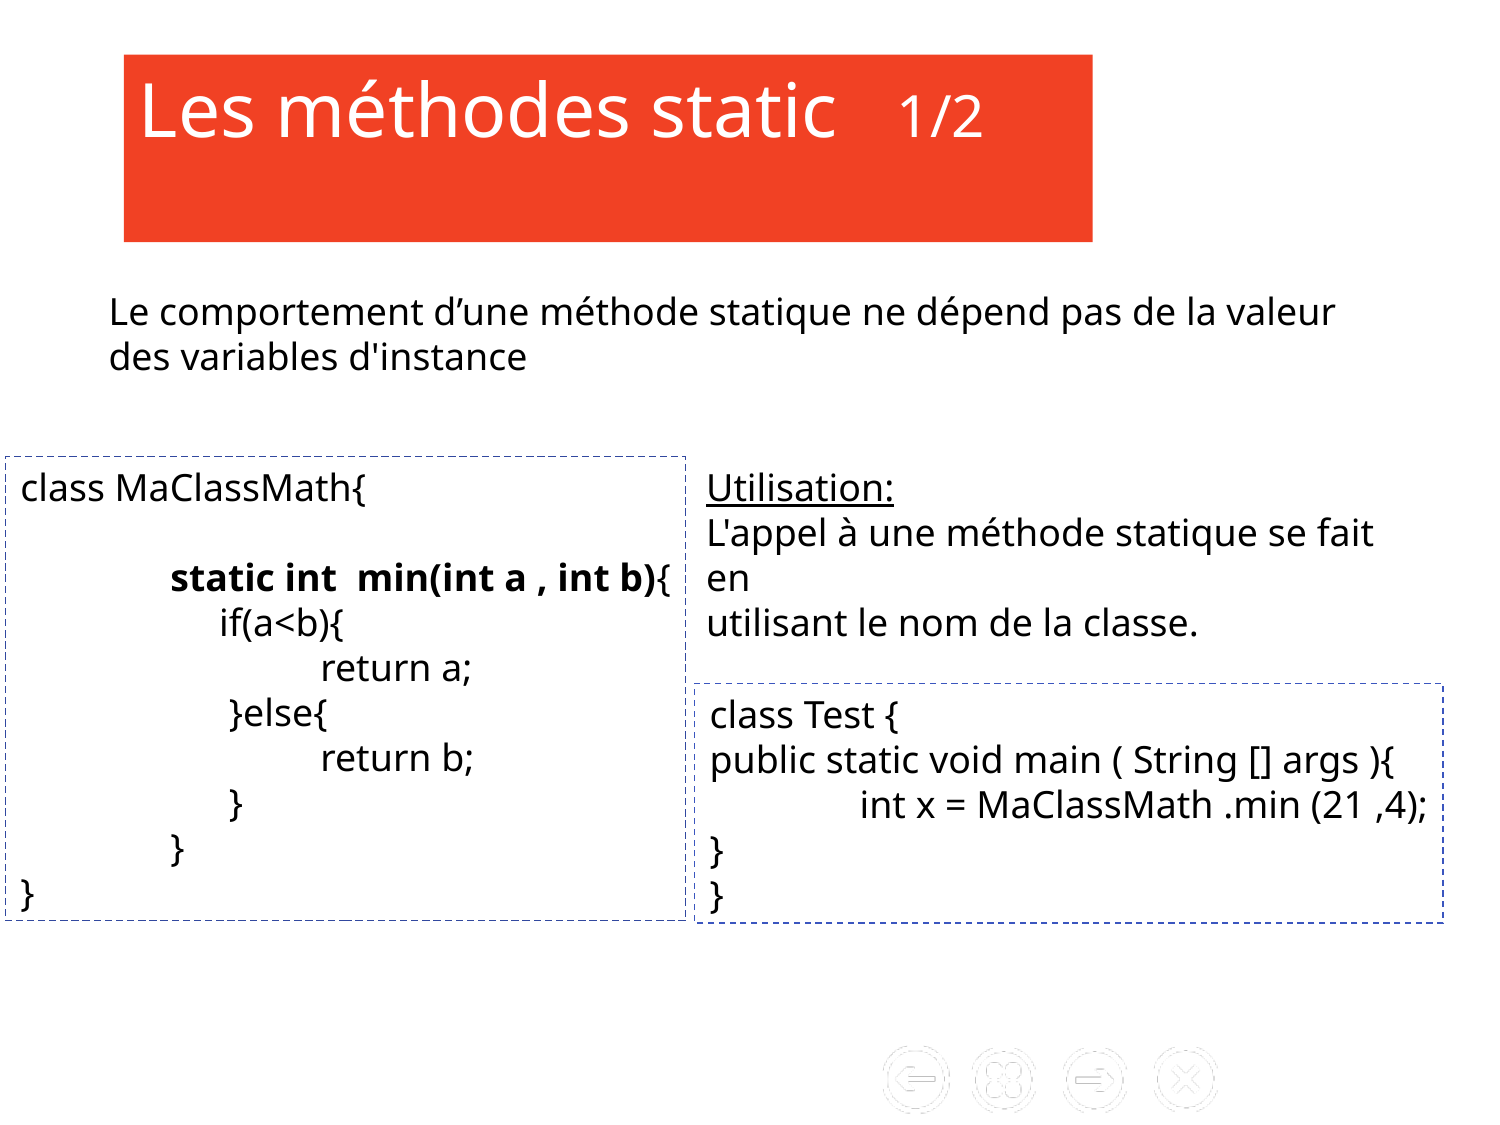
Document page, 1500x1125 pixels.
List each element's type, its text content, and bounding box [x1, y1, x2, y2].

picture [971, 1047, 1037, 1114]
text_box Utilisation: L'appel à une méthode statique se fait en utilisant le nom de la classe. [691, 456, 1442, 651]
picture [1062, 1047, 1128, 1114]
text_box Le comportement d’une méthode statique ne dépend pas de la valeur des variables d'instance [93, 280, 1372, 386]
picture [1153, 1046, 1219, 1113]
text_box class Test { public static void main ( String [] args ){ int x = MaClassMath .min (21 ,4); } } [694, 683, 1443, 923]
title Les méthodes static 1/2 [123, 54, 1093, 243]
text_box class MaClassMath{ static int min(int a , int b){ if(a<b){ return a; }else{ return b; } } } [5, 456, 686, 921]
picture [882, 1045, 951, 1115]
